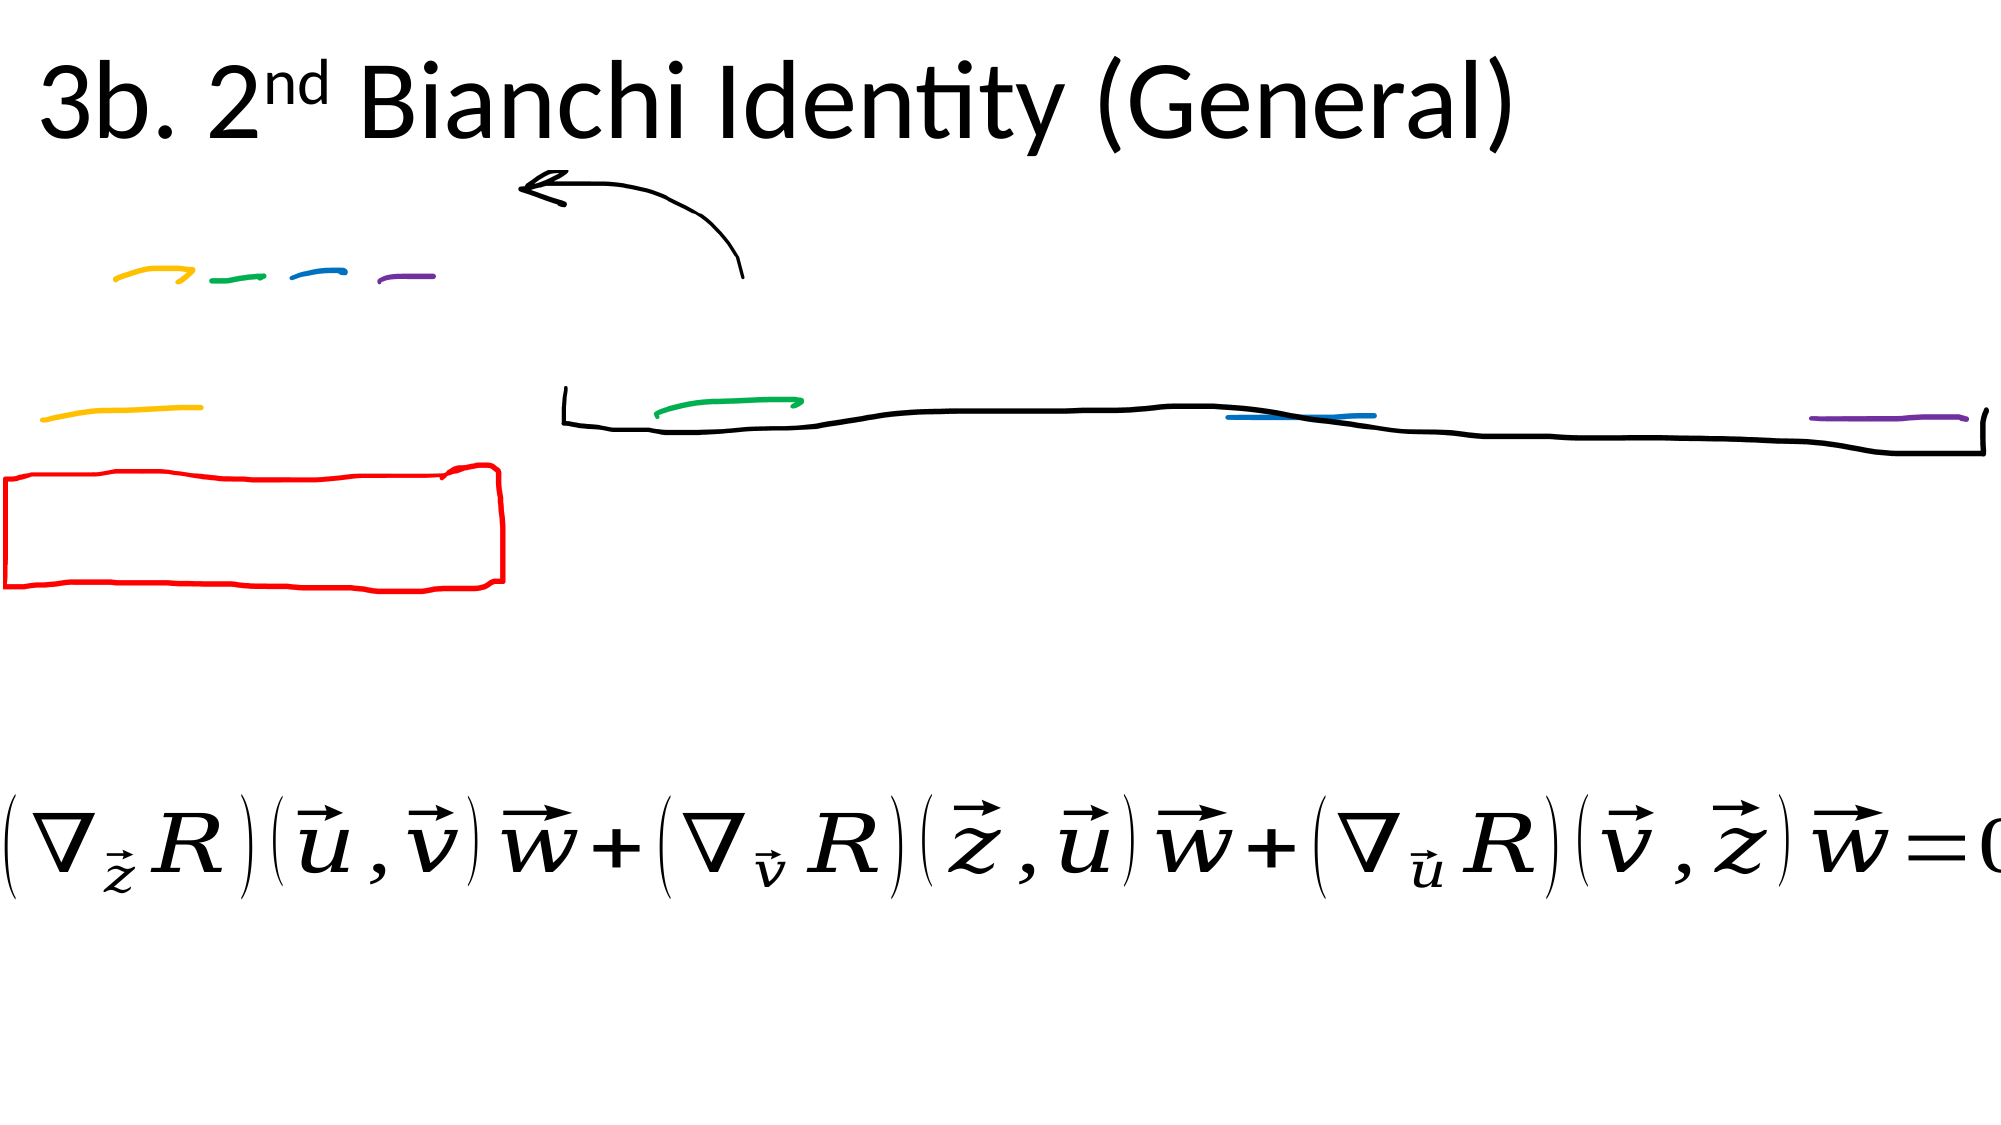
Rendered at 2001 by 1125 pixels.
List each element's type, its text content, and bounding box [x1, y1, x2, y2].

picture [3, 170, 1998, 603]
text_box 3b. 2nd Bianchi Identity (General) [21, 18, 1607, 169]
